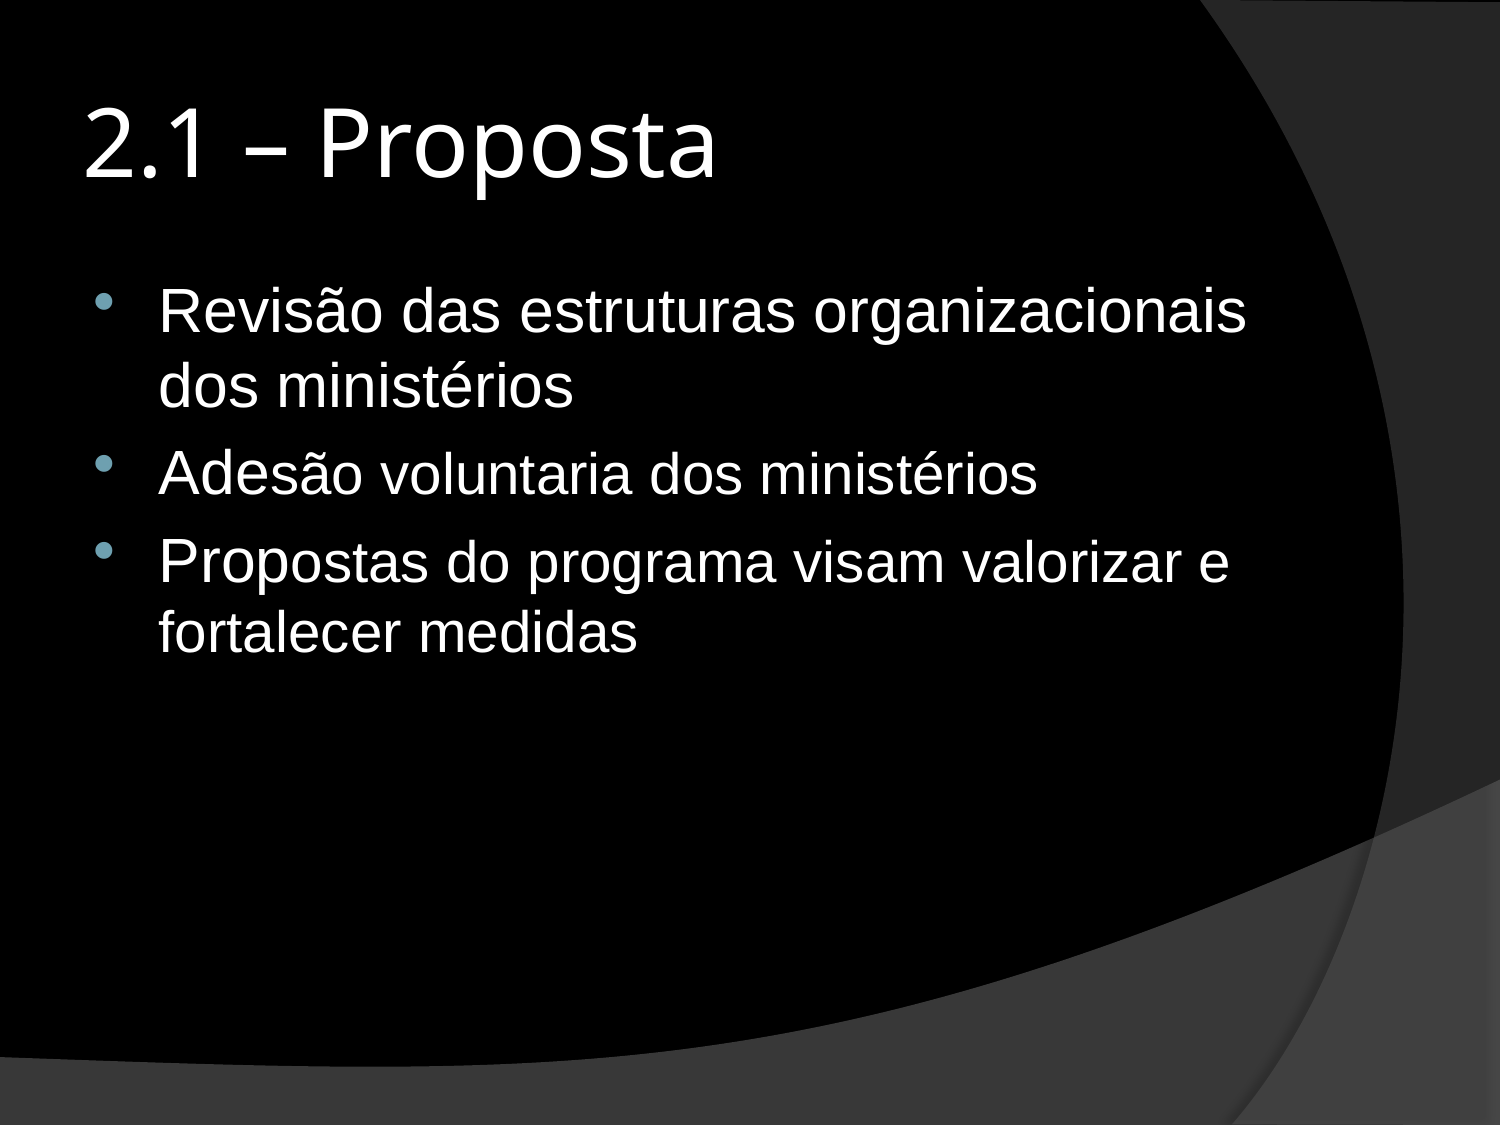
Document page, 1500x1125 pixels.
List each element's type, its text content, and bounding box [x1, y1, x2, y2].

title 2.1 – Proposta [75, 45, 1300, 233]
list Revisão das estruturas organizacionais dos ministérios Adesão voluntaria dos ministérios Propostas do programa visam valorizar e fortalecer medidas [75, 262, 1300, 1005]
